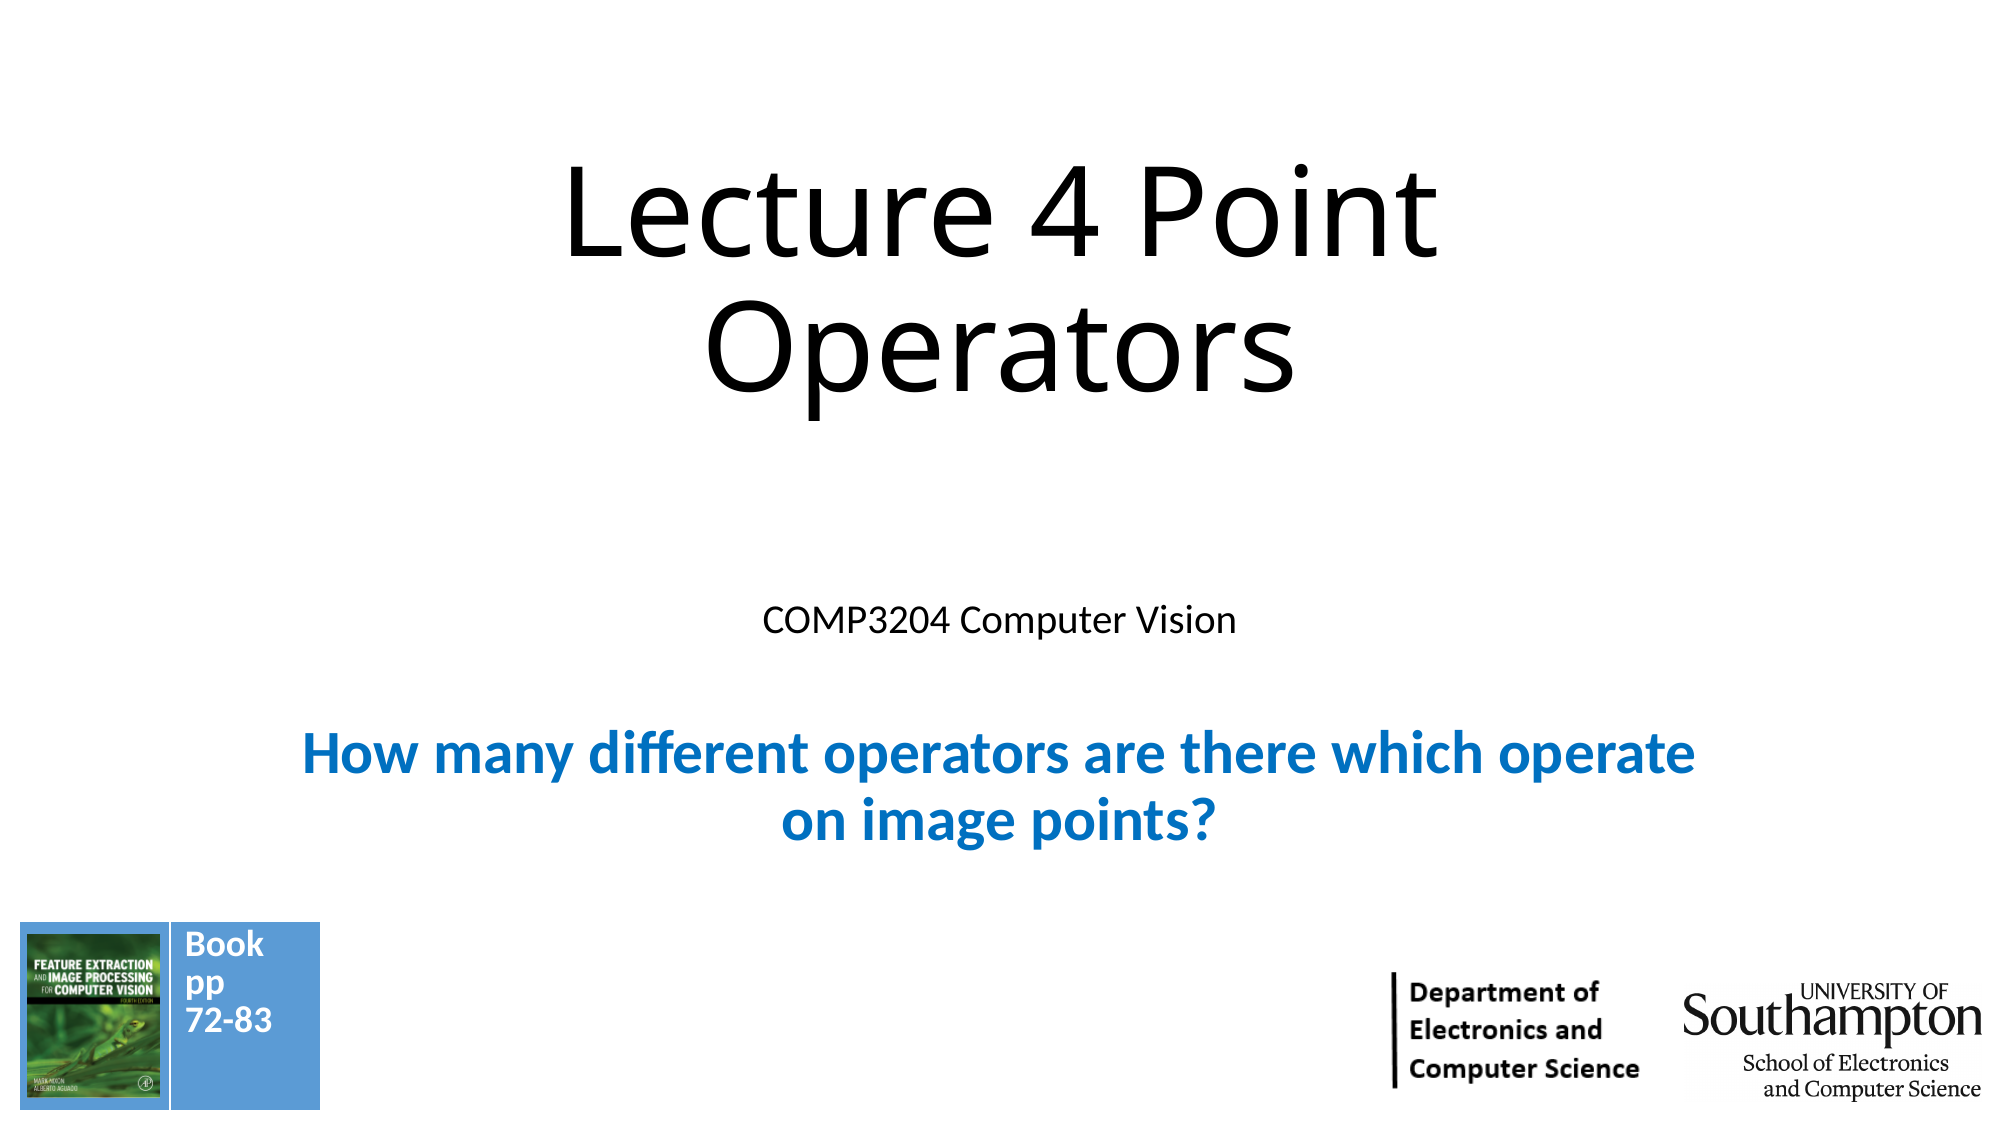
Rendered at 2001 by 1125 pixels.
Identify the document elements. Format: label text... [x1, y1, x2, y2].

picture [1374, 957, 1656, 1112]
picture [27, 934, 160, 1098]
picture [1684, 983, 1982, 1102]
table_header Book pp 72-83 [171, 922, 320, 1110]
title Lecture 4 Point Operators [249, 184, 1750, 576]
subtitle COMP3204 Computer Vision How many different operators are there which operate on image points? [249, 590, 1750, 863]
table_header [20, 922, 169, 1110]
